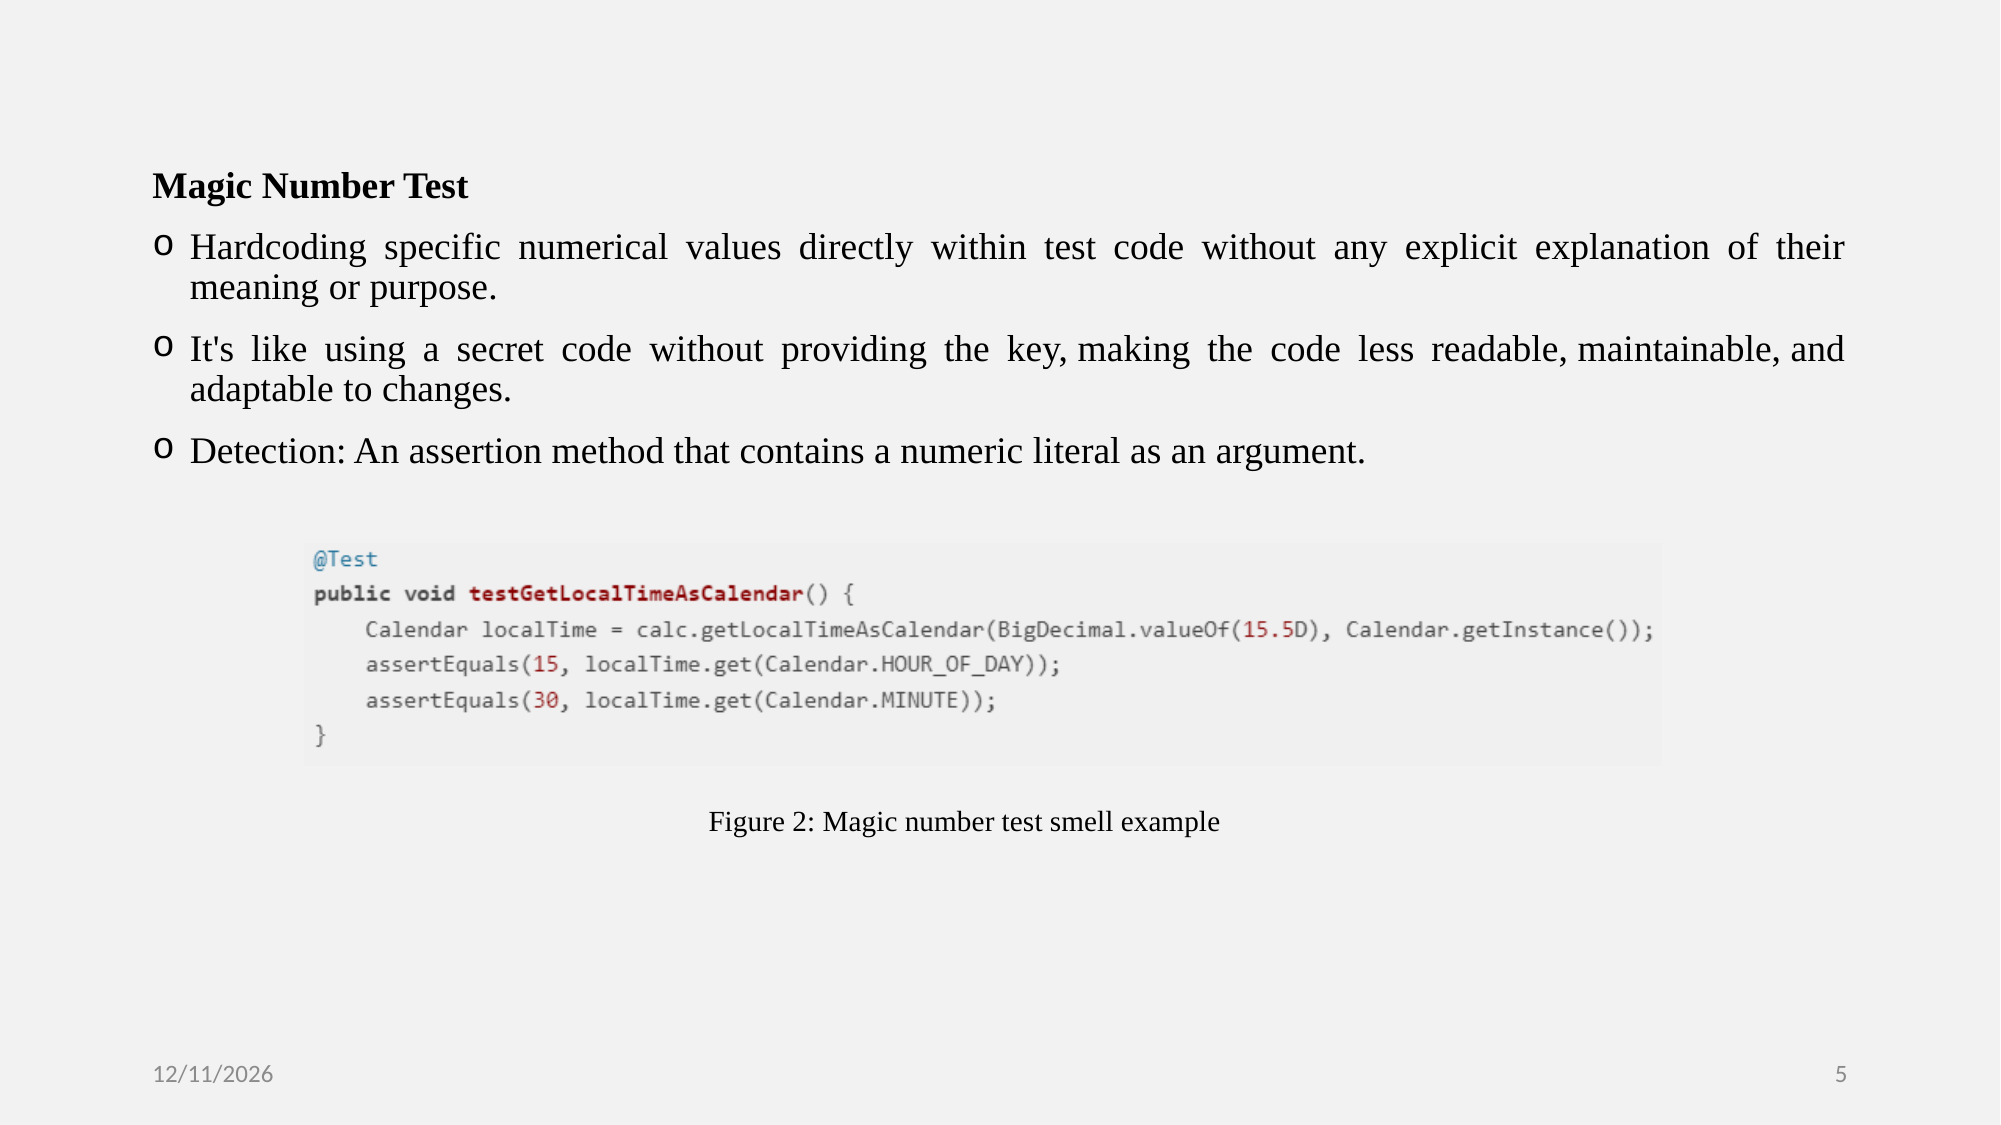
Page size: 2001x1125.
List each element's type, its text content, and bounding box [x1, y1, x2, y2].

list Magic Number Test Hardcoding specific numerical values directly within test code without any explicit explanation of their meaning or purpose. It's like using a secret code without providing the key, making the code less readable, maintainable, and adaptable to changes. Detection: An assertion method that contains a numeric literal as an argument. [137, 158, 1863, 1014]
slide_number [137, 1042, 588, 1103]
slide_number 5 [1412, 1042, 1863, 1103]
text_box Figure 2: Magic number test smell example [693, 795, 1236, 845]
picture [304, 543, 1662, 766]
